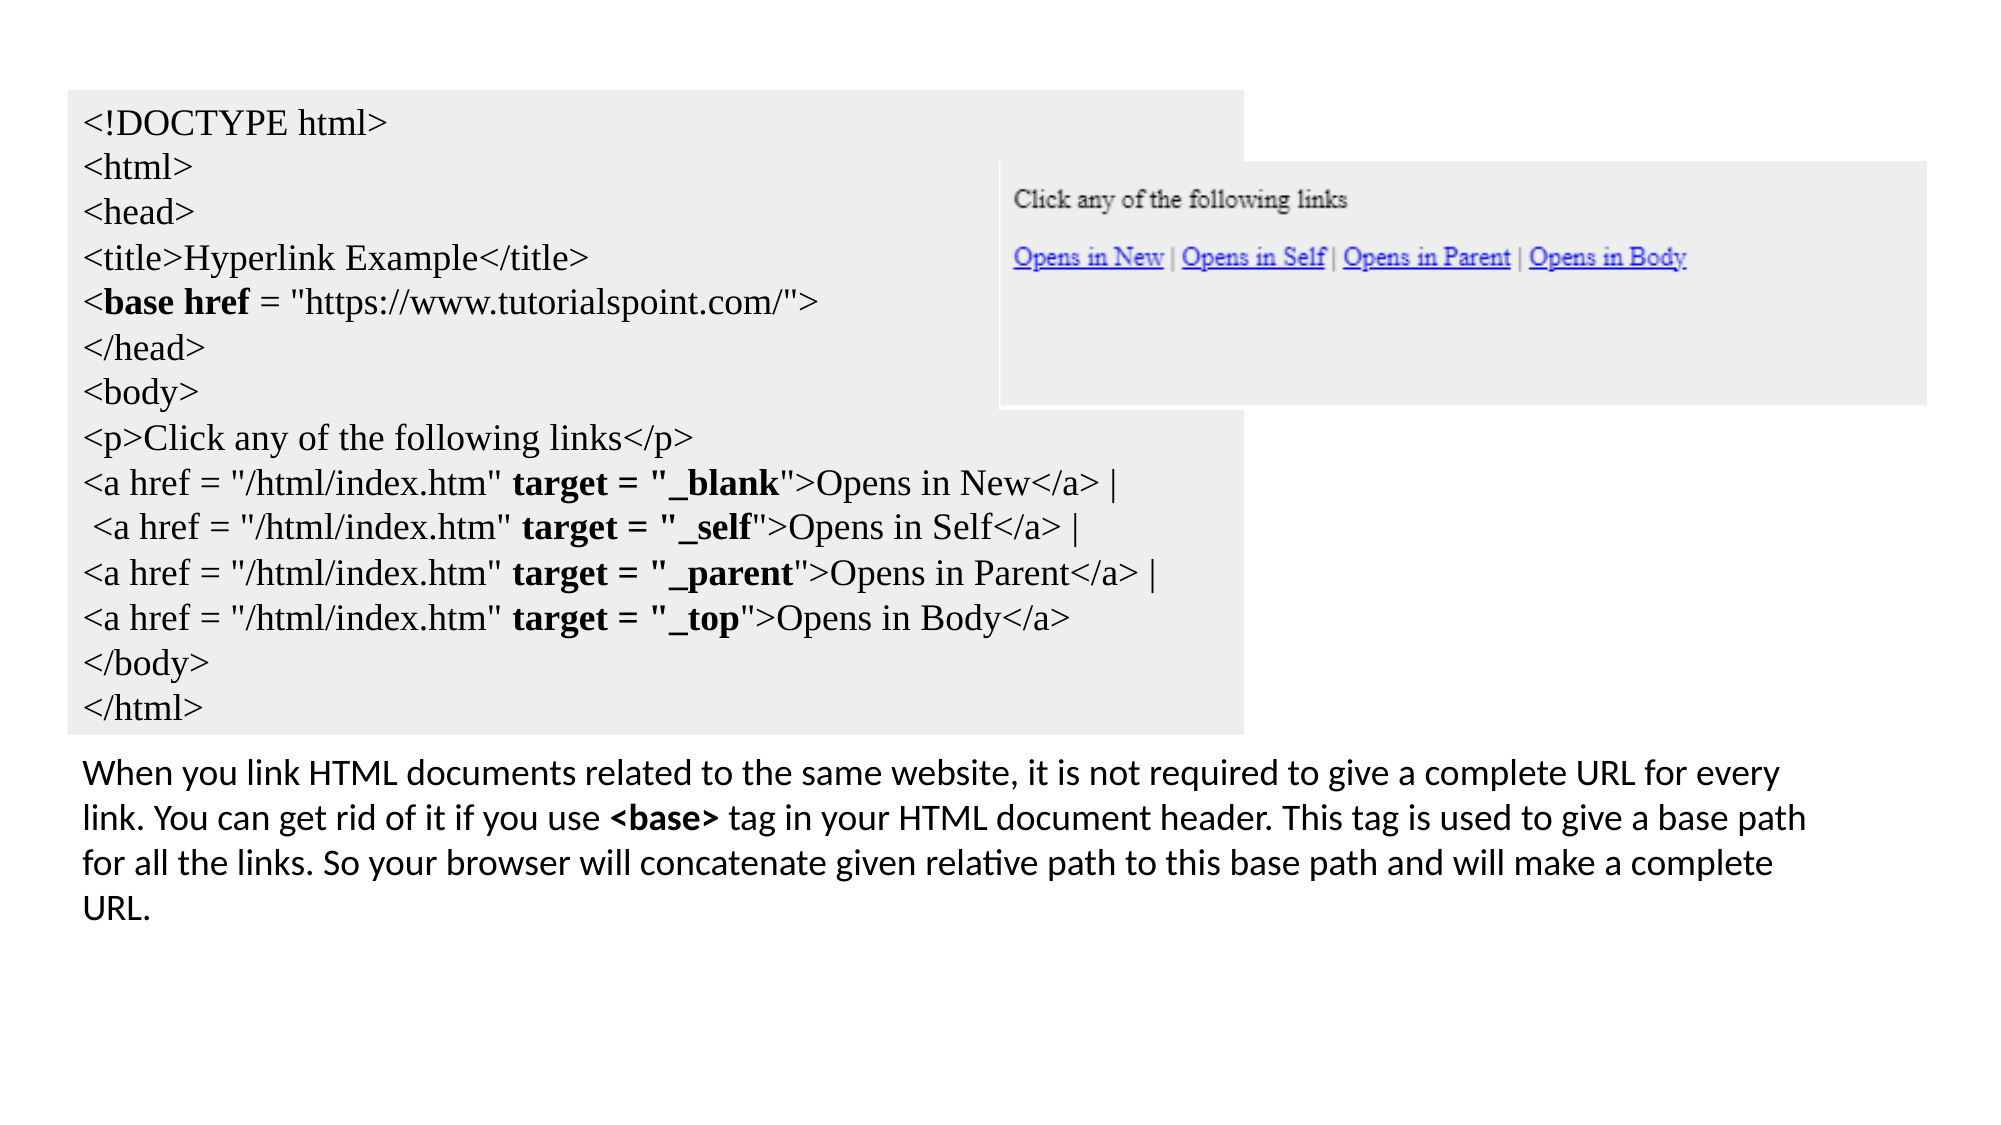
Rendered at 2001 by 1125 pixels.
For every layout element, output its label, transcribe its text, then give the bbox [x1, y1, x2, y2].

text_box <!DOCTYPE html> <html> <head> <title>Hyperlink Example</title> <base href = "https://www.tutorialspoint.com/"> </head> <body> <p>Click any of the following links</p> <a href = "/html/index.htm" target = "_blank">Opens in New</a> | <a href = "/html/index.htm" target = "_self">Opens in Self</a> | <a href = "/html/index.htm" target = "_parent">Opens in Parent</a> | <a href = "/html/index.htm" target = "_top">Opens in Body</a> </body> </html> [67, 90, 1245, 735]
picture [999, 161, 1927, 410]
text_box When you link HTML documents related to the same website, it is not required to give a complete URL for every link. You can get rid of it if you use <base> tag in your HTML document header. This tag is used to give a base path for all the links. So your browser will concatenate given relative path to this base path and will make a complete URL. [67, 740, 1841, 936]
